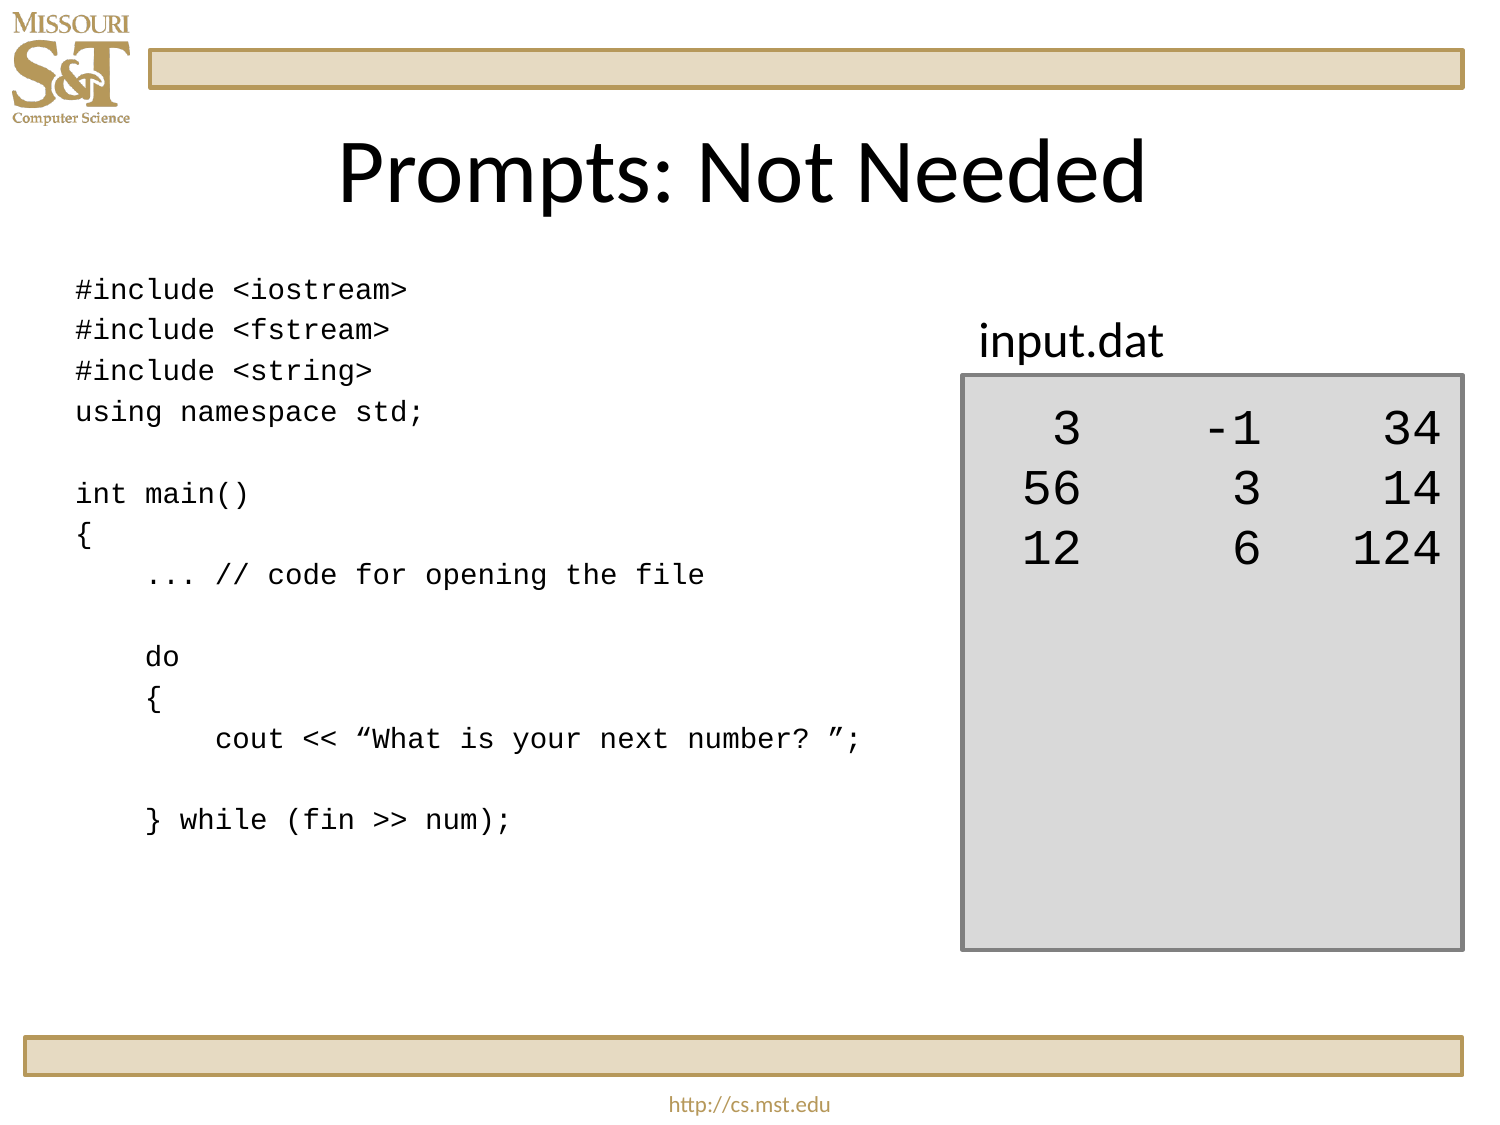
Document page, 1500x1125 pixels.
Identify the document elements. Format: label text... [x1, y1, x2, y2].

text_box 3 -1 34 56 3 14 12 6 124 [977, 387, 1457, 583]
list #include <iostream> #include <fstream> #include <string> using namespace std; int main() { ... // code for opening the file do { cout << “What is your next number? ”; } while (fin >> num); [24, 262, 1463, 1005]
picture [12, 12, 130, 126]
text_box input.dat [963, 299, 1180, 375]
title Prompts: Not Needed [24, 99, 1463, 233]
text_box [960, 373, 1465, 952]
